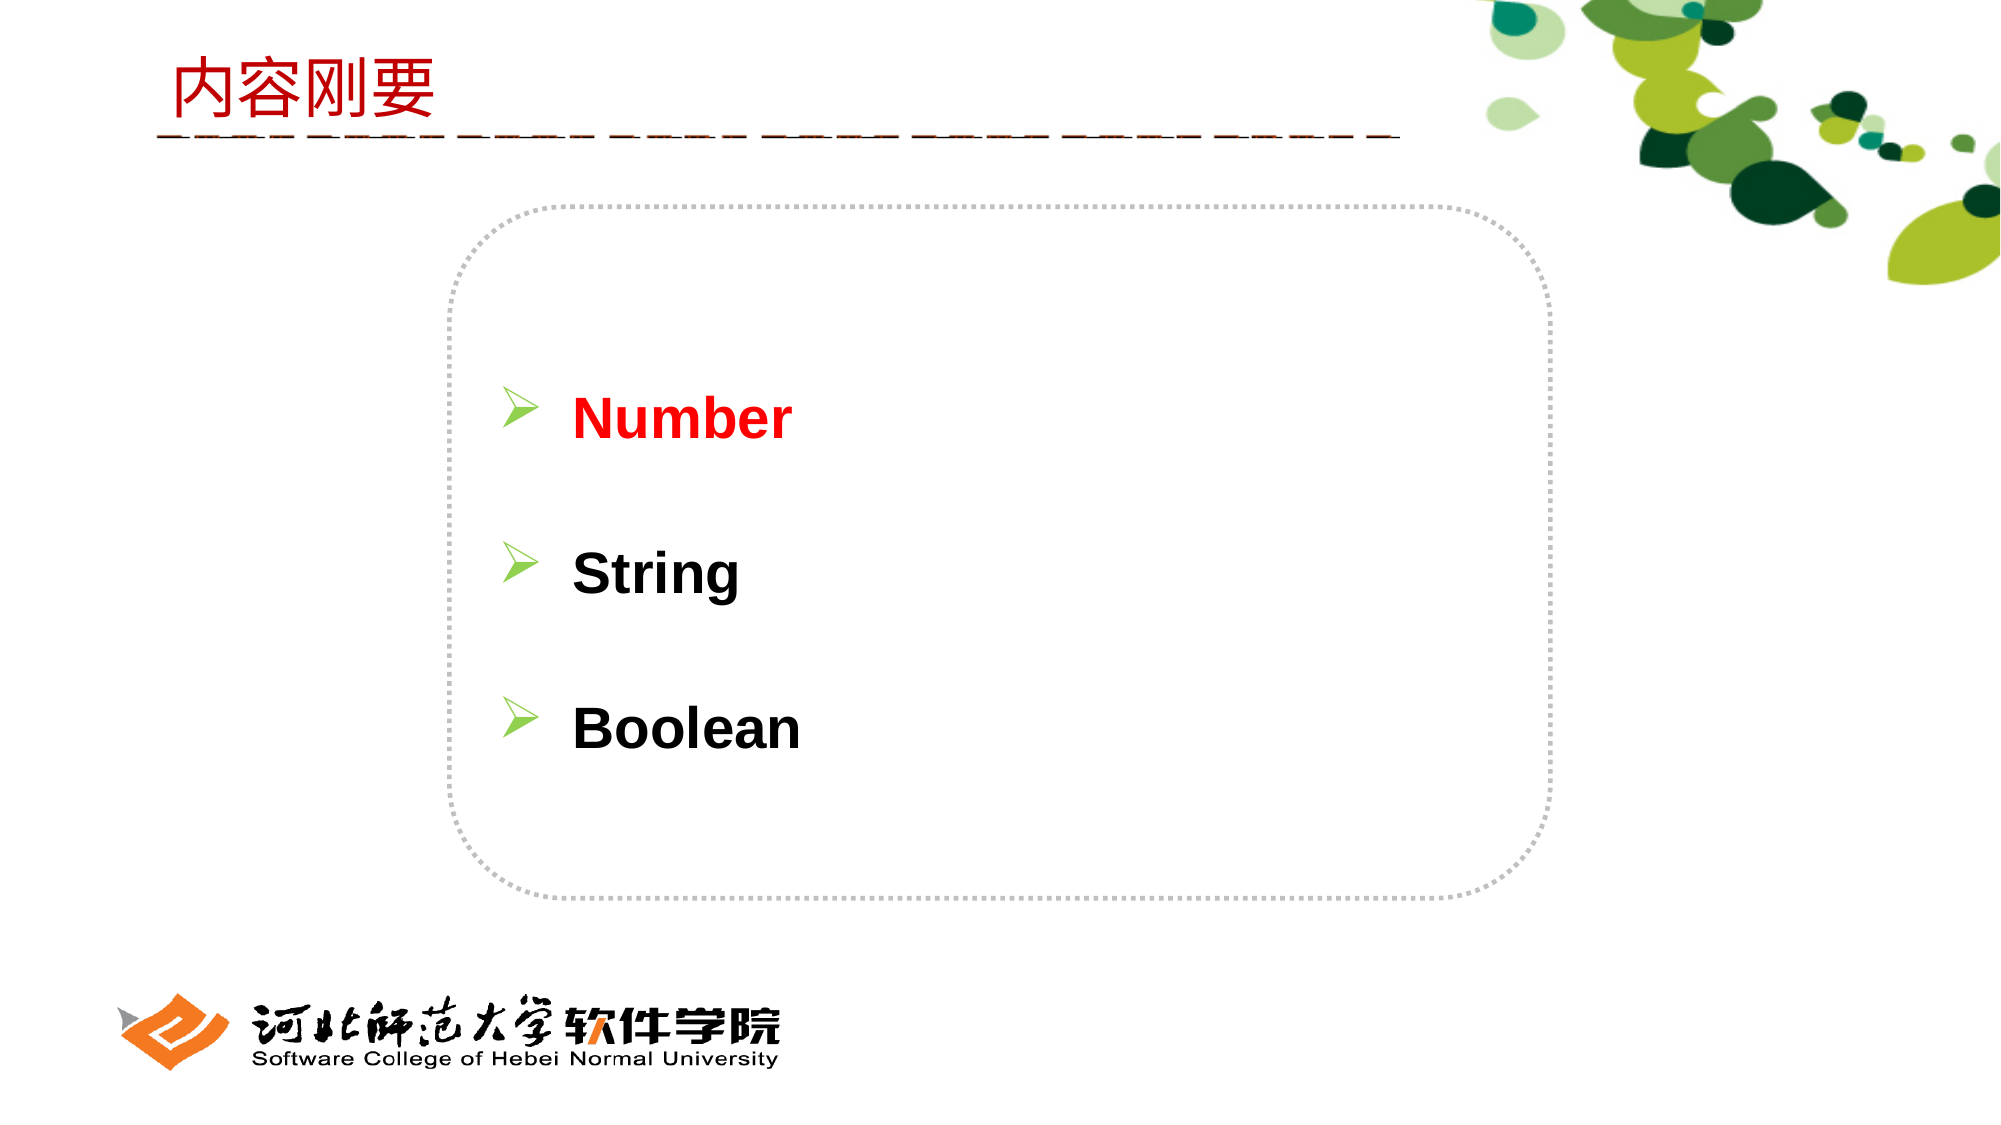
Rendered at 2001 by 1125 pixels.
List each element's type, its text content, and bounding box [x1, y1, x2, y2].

text_box 内容刚要 [155, 38, 1499, 120]
text_box Number String Boolean [449, 206, 1551, 899]
picture [0, 0, 2001, 1125]
